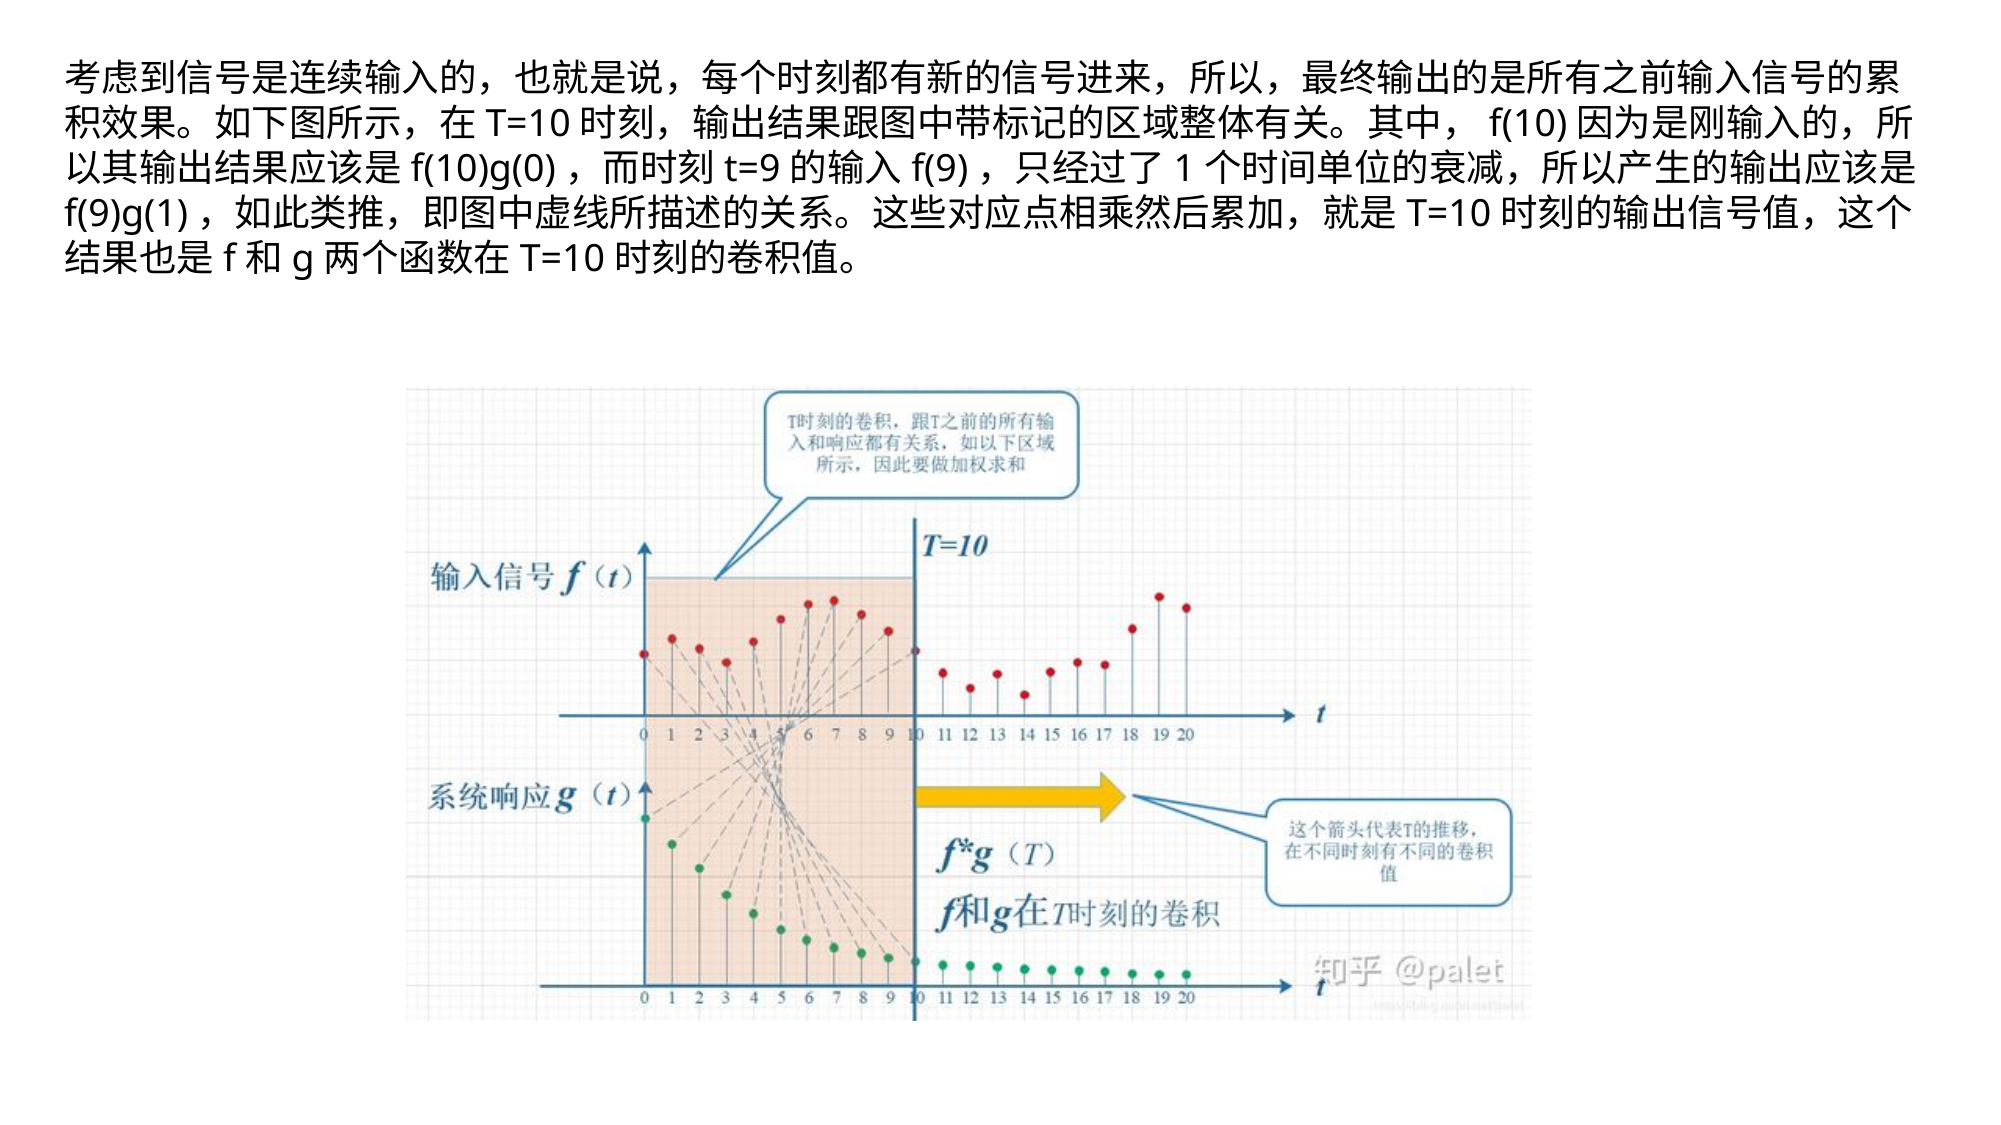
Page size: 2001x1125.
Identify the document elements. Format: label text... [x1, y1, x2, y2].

picture [406, 386, 1532, 1021]
text_box 考虑到信号是连续输入的，也就是说，每个时刻都有新的信号进来，所以，最终输出的是所有之前输入信号的累积效果。如下图所示，在T=10时刻，输出结果跟图中带标记的区域整体有关。其中，f(10)因为是刚输入的，所以其输出结果应该是f(10)g(0)，而时刻t=9的输入f(9)，只经过了1个时间单位的衰减，所以产生的输出应该是 f(9)g(1)，如此类推，即图中虚线所描述的关系。这些对应点相乘然后累加，就是T=10时刻的输出信号值，这个结果也是f和g两个函数在T=10时刻的卷积值。 [49, 46, 1940, 287]
